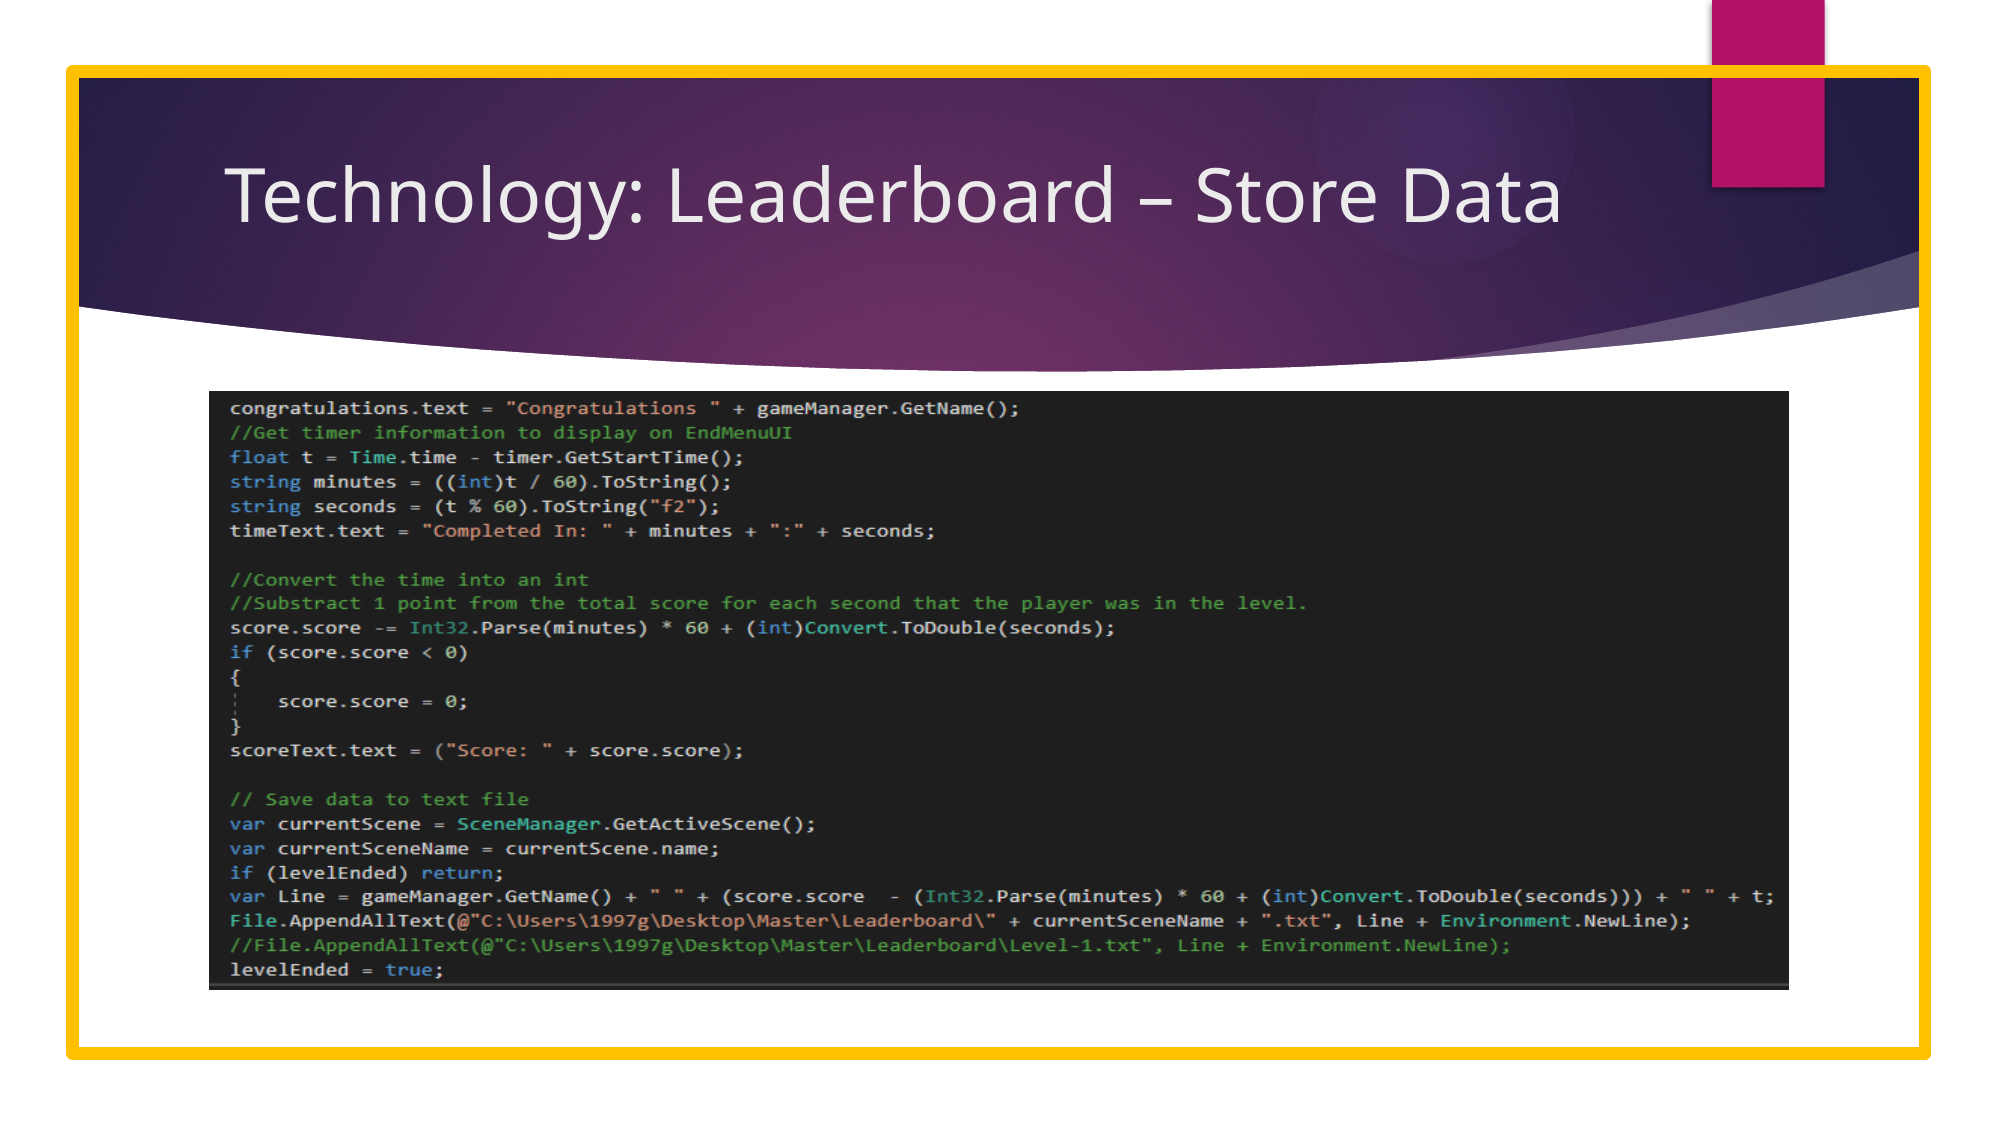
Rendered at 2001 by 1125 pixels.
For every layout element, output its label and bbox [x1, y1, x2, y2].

list [209, 390, 1789, 991]
text_box [71, 70, 1927, 1055]
